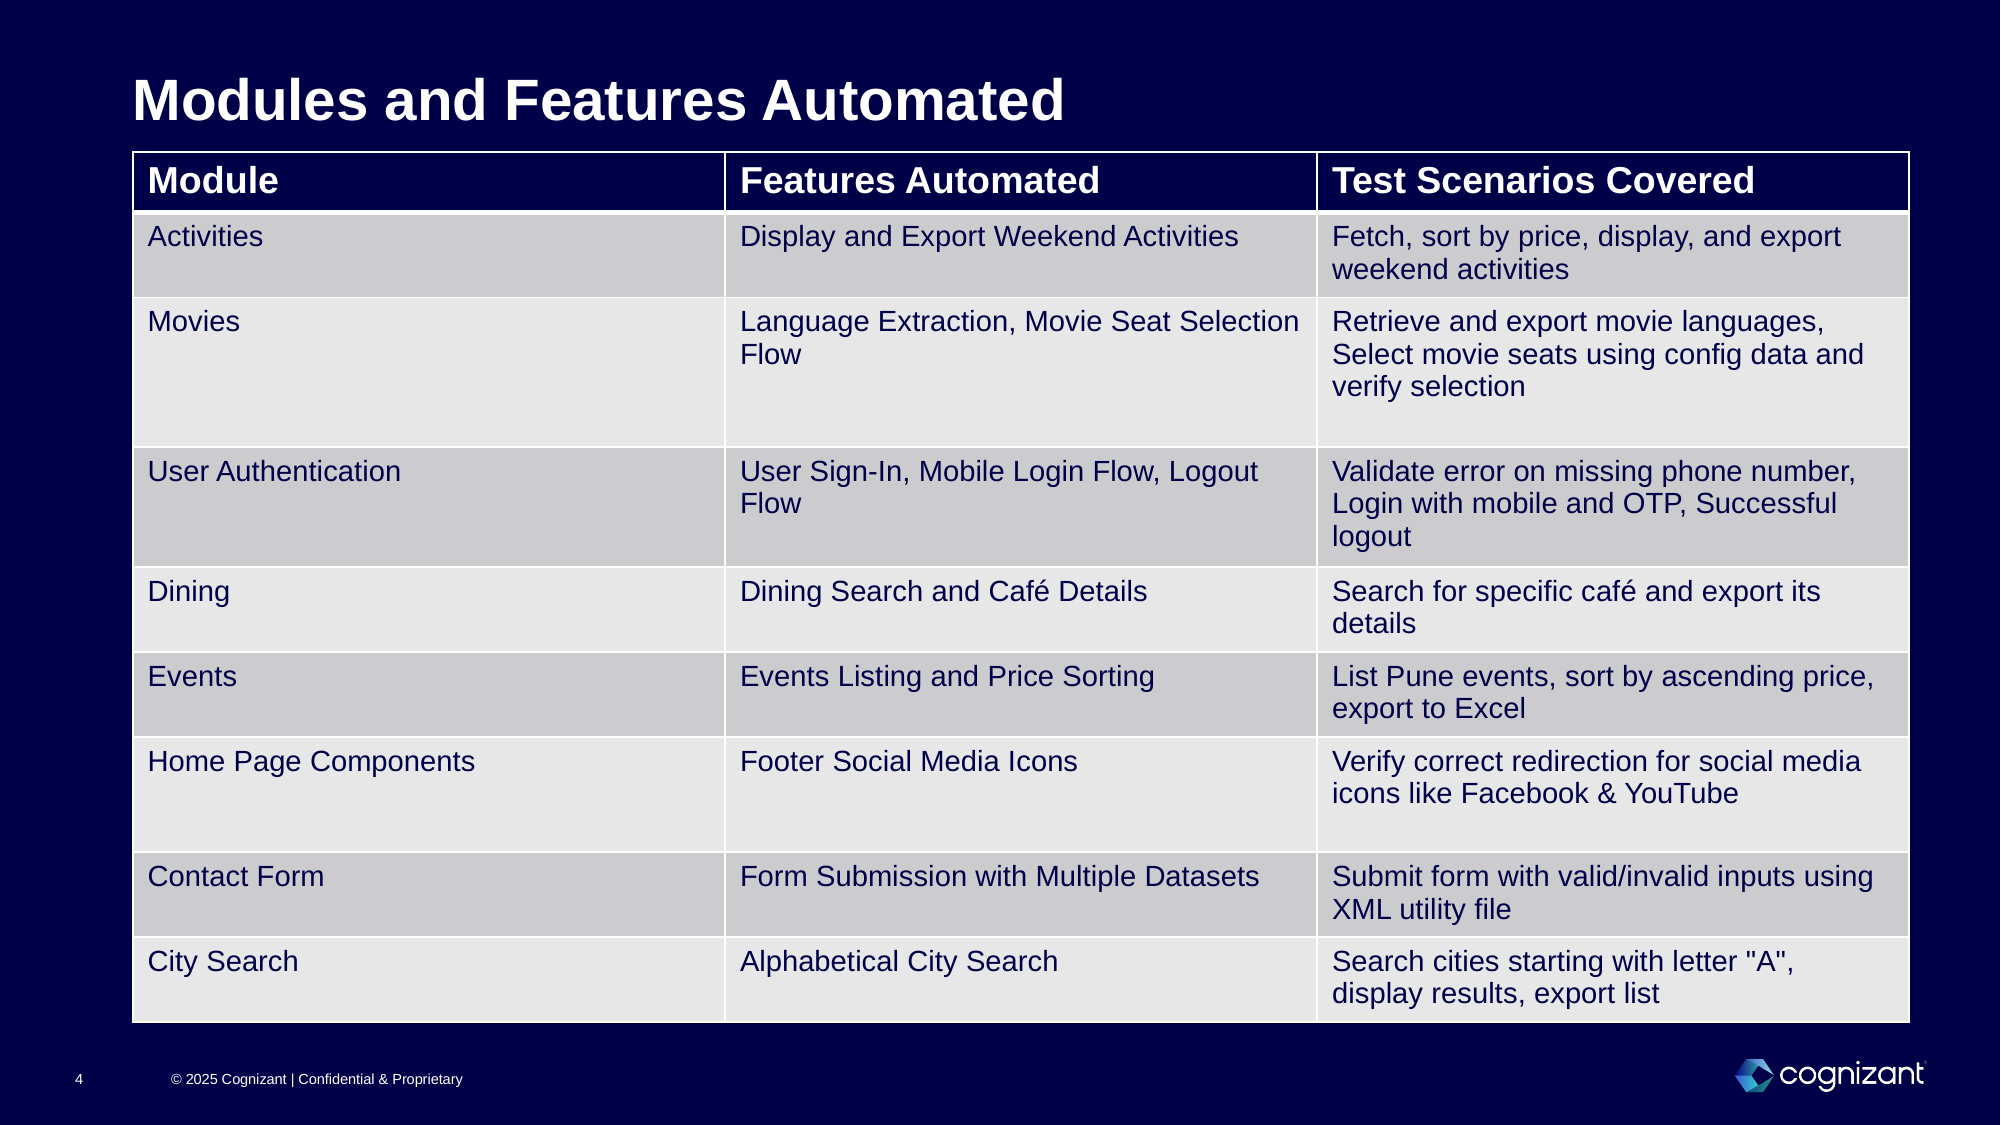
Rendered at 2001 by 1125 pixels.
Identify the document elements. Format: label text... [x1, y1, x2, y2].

table_cell Dining [134, 568, 724, 651]
footer © 2025 Cognizant | Confidential & Proprietary [171, 1037, 470, 1088]
table_cell Validate error on missing phone number, Login with mobile and OTP, Successful logout [1318, 448, 1908, 566]
table_cell Language Extraction, Movie Seat Selection Flow [726, 298, 1316, 446]
slide_number 4 [75, 1037, 133, 1088]
table_cell Footer Social Media Icons [726, 738, 1316, 851]
table_cell City Search [134, 938, 724, 1021]
table_cell Events [134, 653, 724, 736]
table_cell Submit form with valid/invalid inputs using XML utility file [1318, 853, 1908, 936]
table_cell Home Page Components [134, 738, 724, 851]
table_cell Fetch, sort by price, display, and export weekend activities [1318, 215, 1908, 297]
table_cell Alphabetical City Search [726, 938, 1316, 1021]
table_cell Dining Search and Café Details [726, 568, 1316, 651]
text_box Modules and Features Automated [132, 62, 1460, 133]
table_cell Search for specific café and export its details [1318, 568, 1908, 651]
table_cell Form Submission with Multiple Datasets [726, 853, 1316, 936]
table_cell Movies [134, 298, 724, 446]
table_cell Display and Export Weekend Activities [726, 215, 1316, 297]
table_cell List Pune events, sort by ascending price, export to Excel [1318, 653, 1908, 736]
table_cell Search cities starting with letter "A", display results, export list [1318, 938, 1908, 1021]
table_header Test Scenarios Covered [1318, 153, 1908, 210]
table_header Module [134, 153, 724, 210]
table_cell Contact Form [134, 853, 724, 936]
table_cell Verify correct redirection for social media icons like Facebook & YouTube [1318, 738, 1908, 851]
table_cell User Sign-In, Mobile Login Flow, Logout Flow [726, 448, 1316, 566]
table_cell User Authentication [134, 448, 724, 566]
table_cell Retrieve and export movie languages, Select movie seats using config data and verify selection [1318, 298, 1908, 446]
table_header Features Automated [726, 153, 1316, 210]
table_cell Events Listing and Price Sorting [726, 653, 1316, 736]
table_cell Activities [134, 215, 724, 297]
picture [1717, 1042, 1941, 1109]
